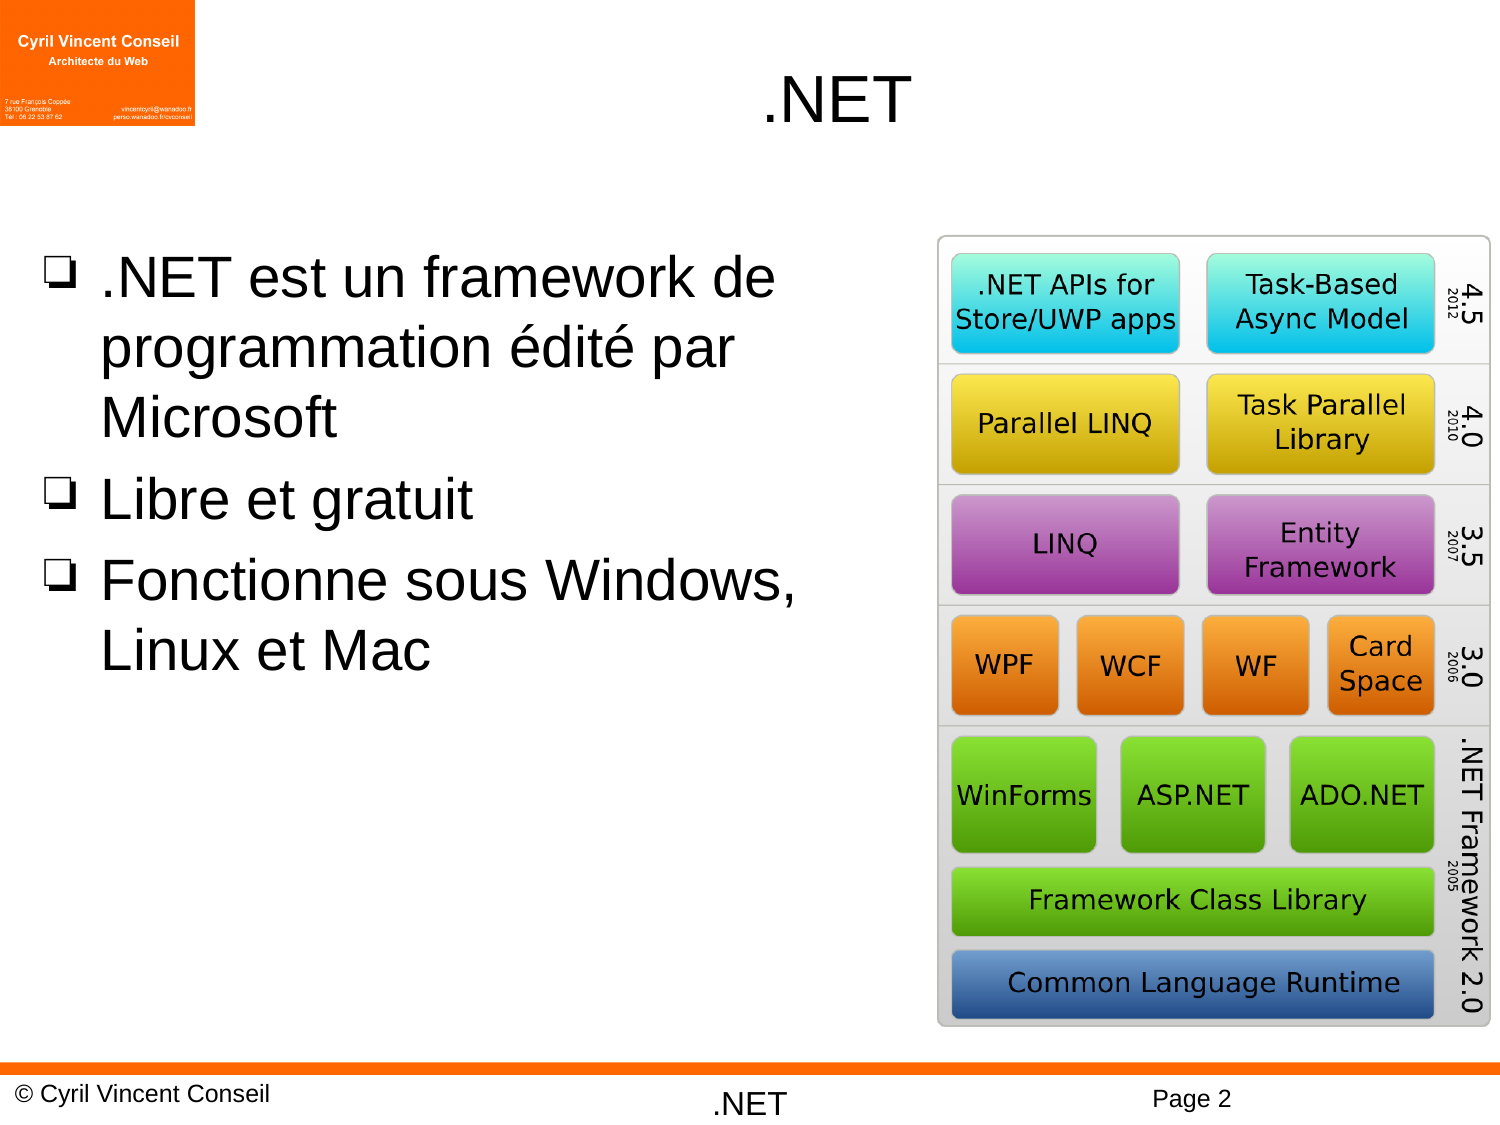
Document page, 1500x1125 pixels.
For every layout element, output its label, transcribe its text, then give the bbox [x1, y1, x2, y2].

title .NET [194, 2, 1480, 190]
picture [0, 0, 195, 126]
picture [903, 219, 1500, 1047]
list .NET est un framework de programmation édité par Microsoft Libre et gratuit Fonctionne sous Windows, Linux et Mac [29, 231, 916, 1059]
